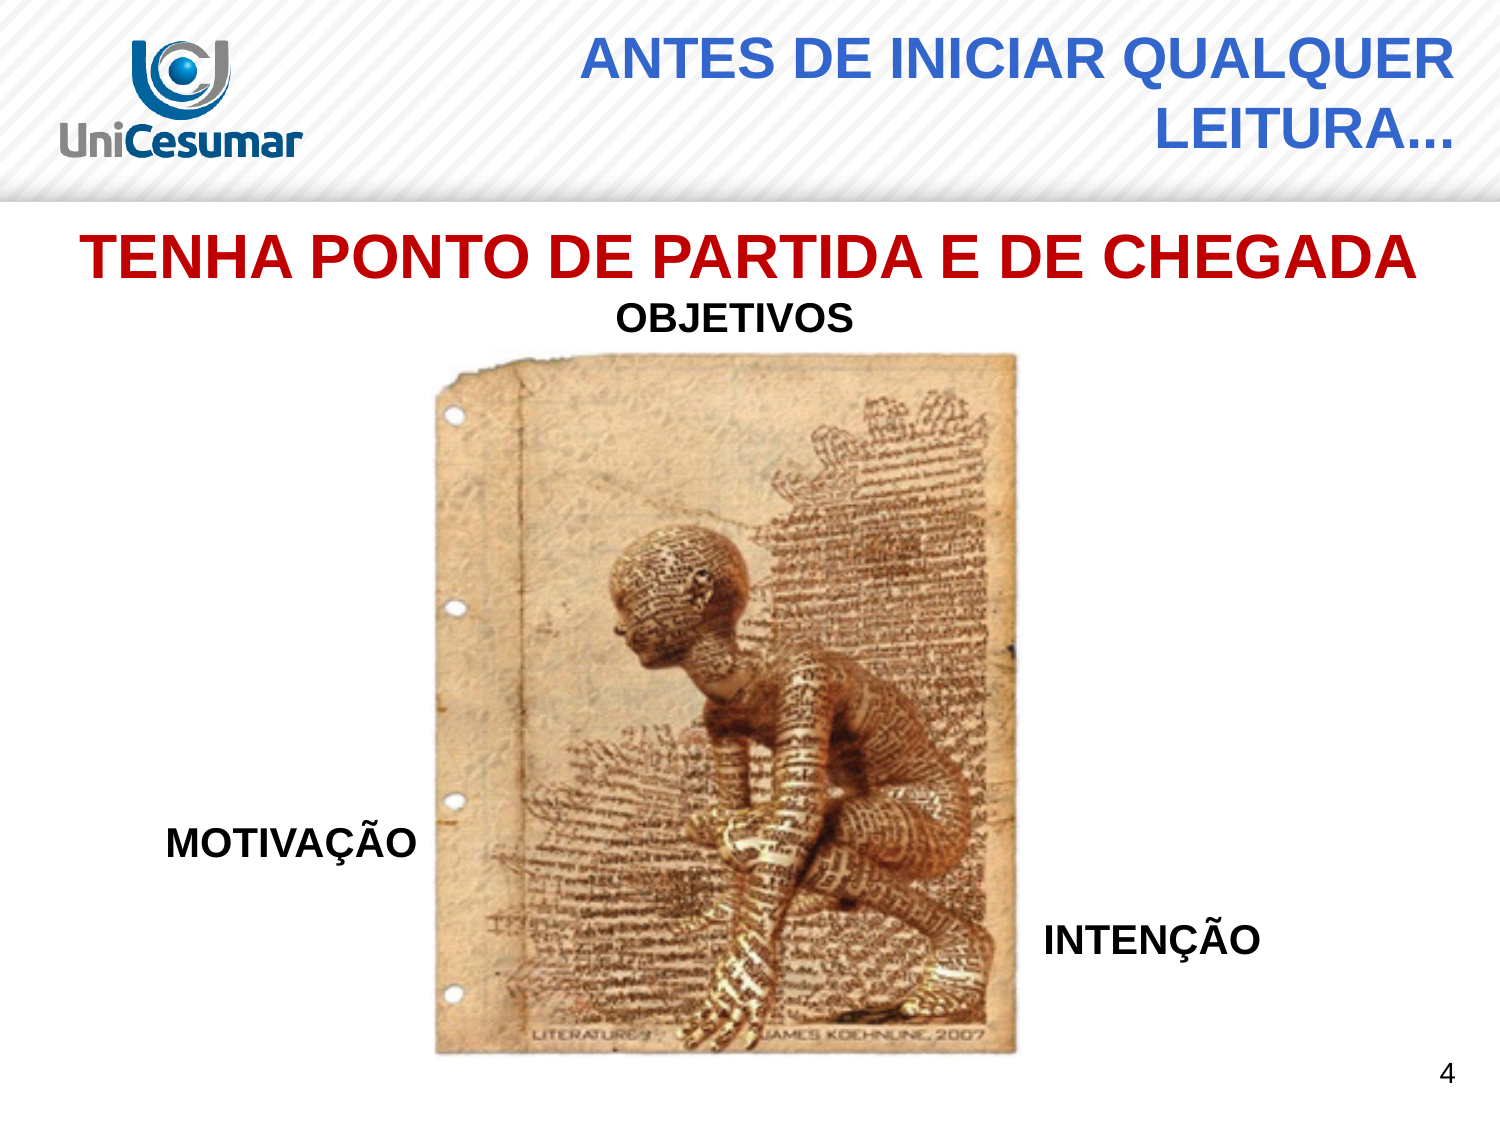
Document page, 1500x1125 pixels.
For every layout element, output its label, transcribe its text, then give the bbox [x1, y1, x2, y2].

picture [0, 0, 1500, 1125]
text_box ANTES DE INICIAR QUALQUER LEITURA... [324, 19, 1471, 161]
text_box TENHA PONTO DE PARTIDA E DE CHEGADA OBJETIVOS MOTIVAÇÃO INTENÇÃO [29, 208, 1471, 1106]
